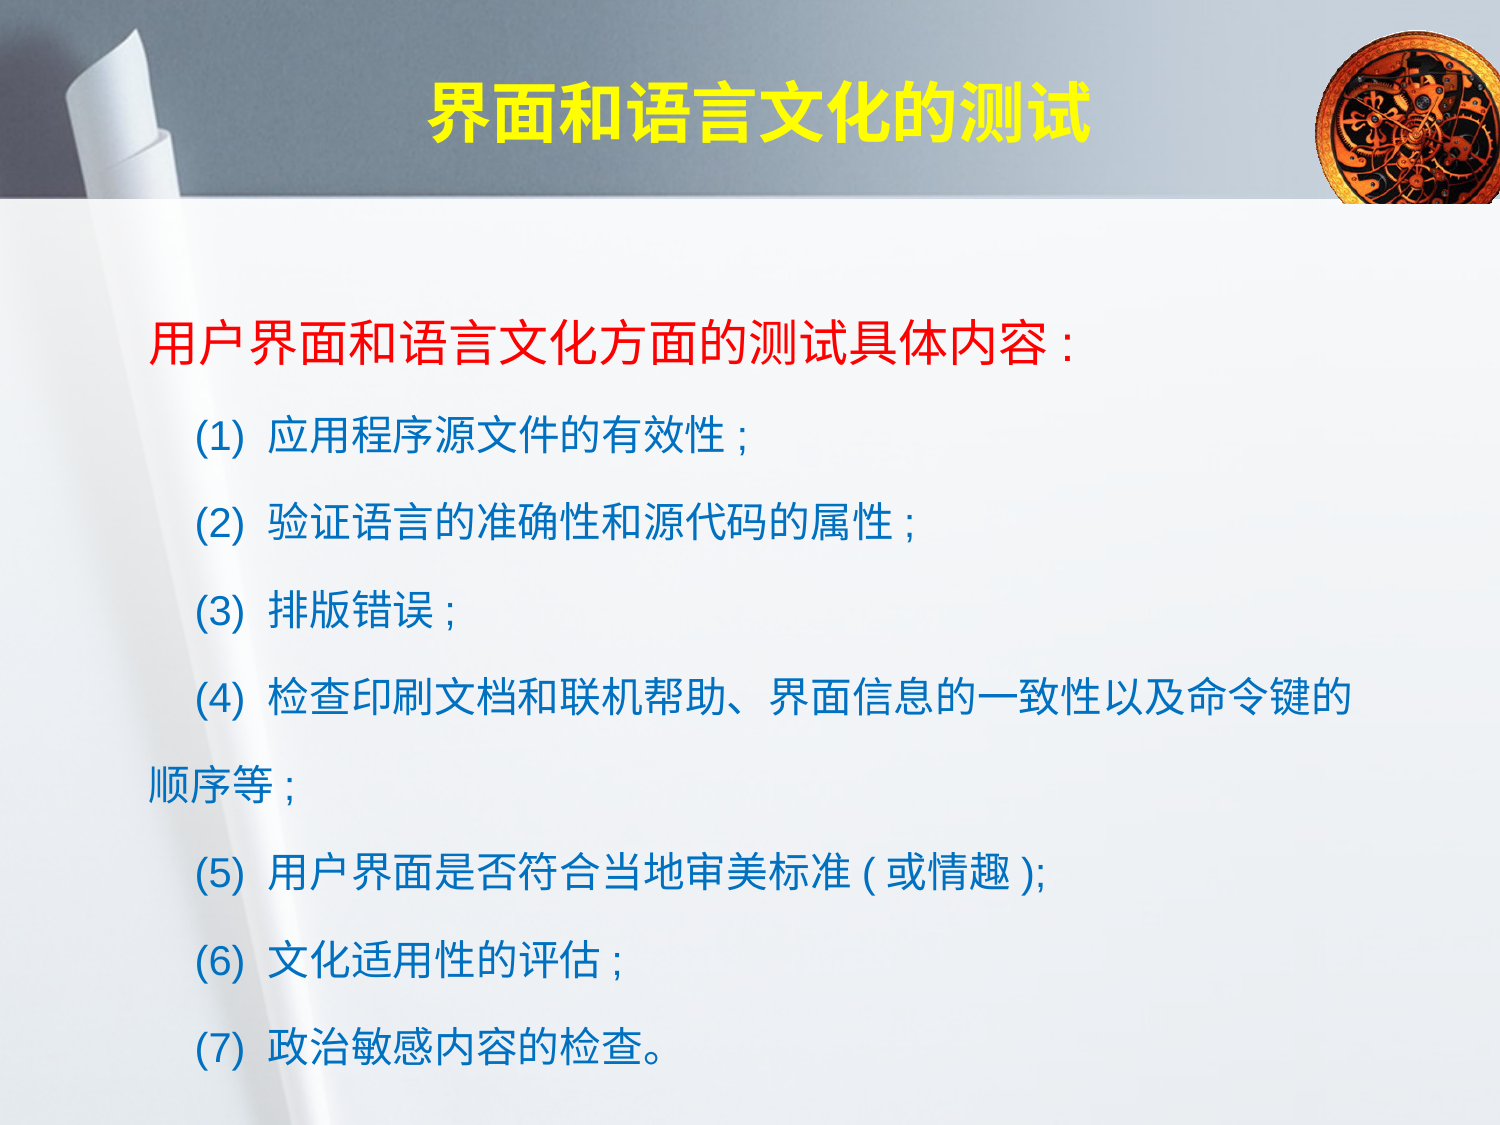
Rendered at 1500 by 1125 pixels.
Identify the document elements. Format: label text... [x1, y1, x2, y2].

title 界面和语言文化的测试 [359, 54, 1158, 167]
picture [0, 0, 1500, 204]
text_box 用户界面和语言文化方面的测试具体内容: (1) 应用程序源文件的有效性; (2) 验证语言的准确性和源代码的属性; (3) 排版错误; (4) 检查印刷文档和联机帮助、界面信息的一致性以及命令键的顺序等; (5) 用户界面是否符合当地审美标准(或情趣); (6) 文化适用性的评估; (7) 政治敏感内容的检查。 [133, 258, 1388, 1079]
